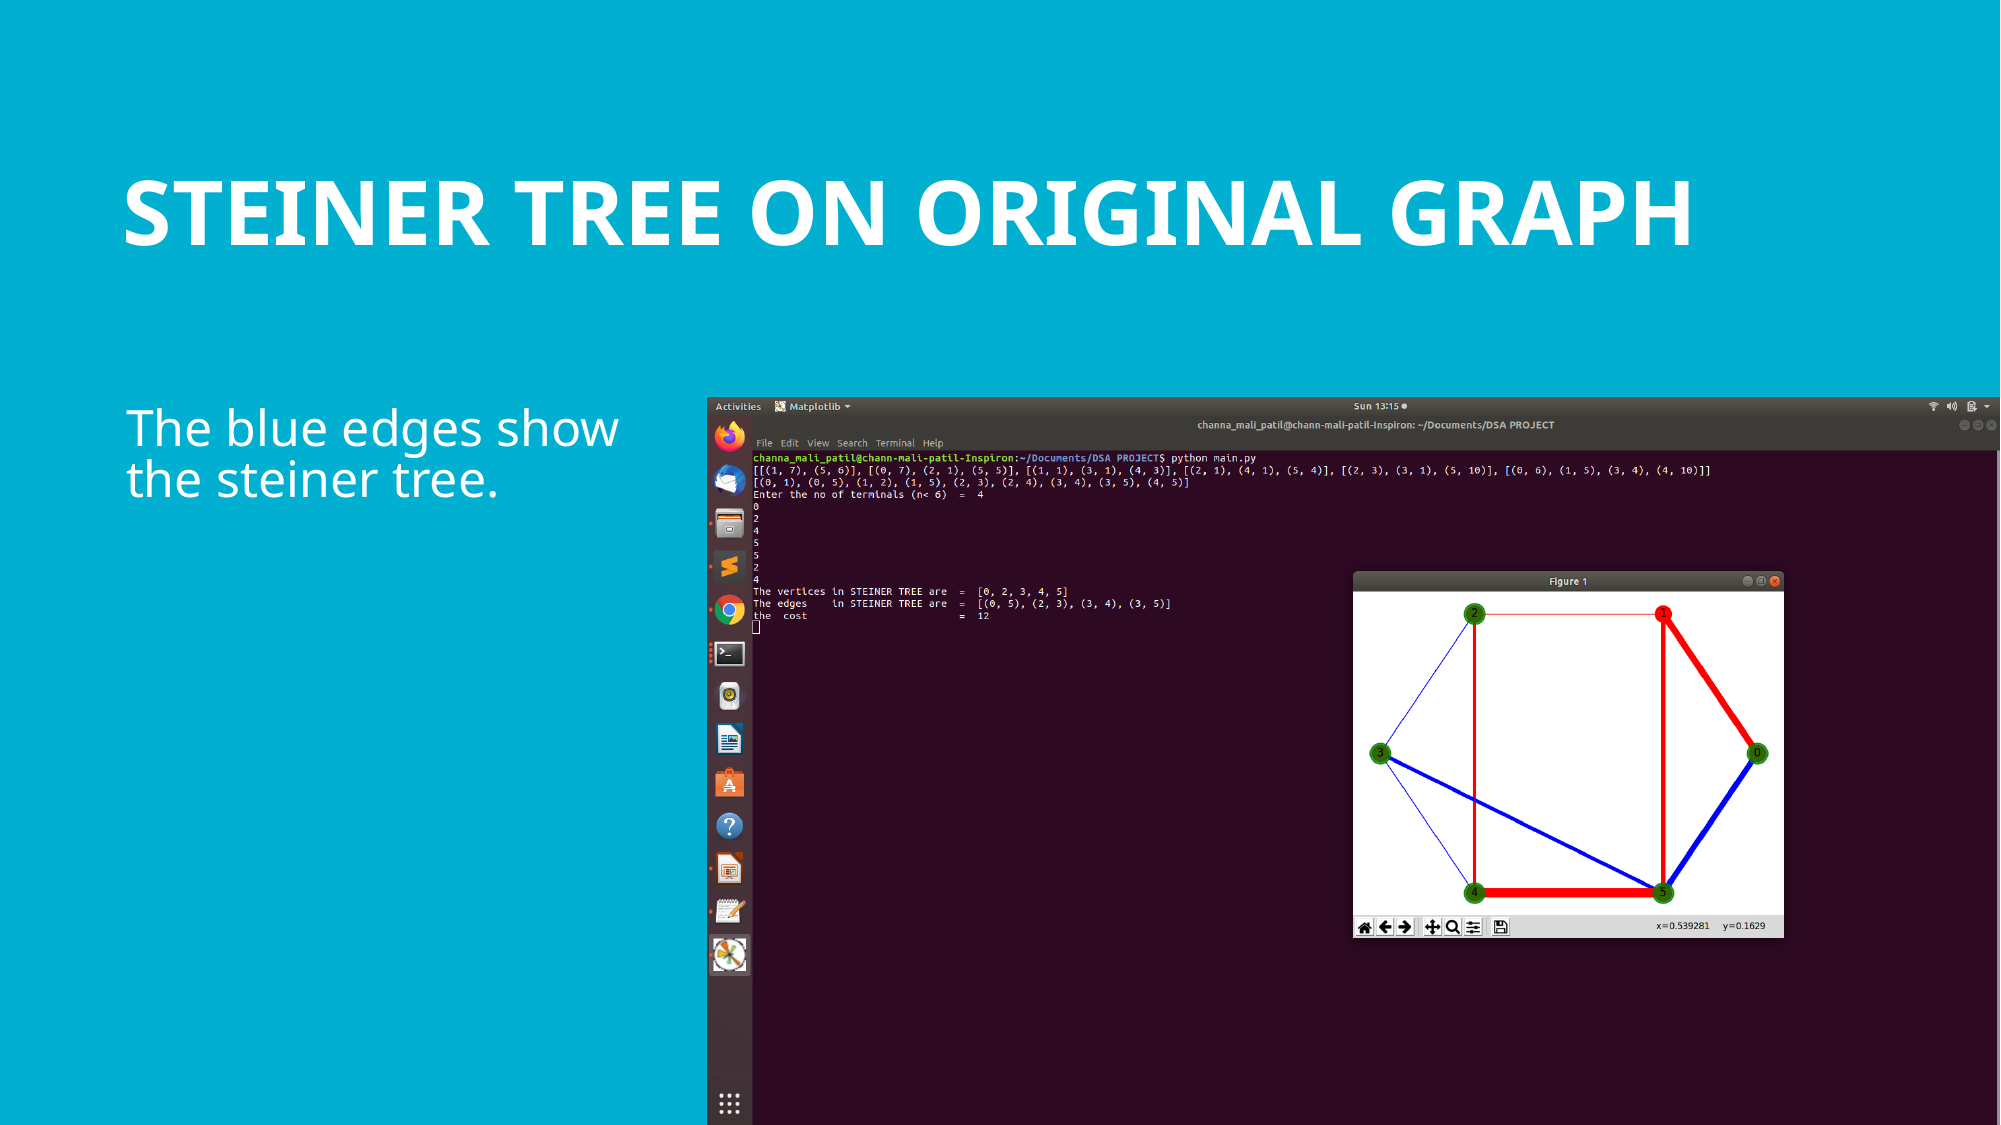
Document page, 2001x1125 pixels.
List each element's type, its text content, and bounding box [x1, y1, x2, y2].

picture [706, 397, 2000, 1125]
list The blue edges show the steiner tree. [111, 397, 683, 948]
title STEINER TREE ON ORIGINAL GRAPH [107, 81, 1875, 354]
